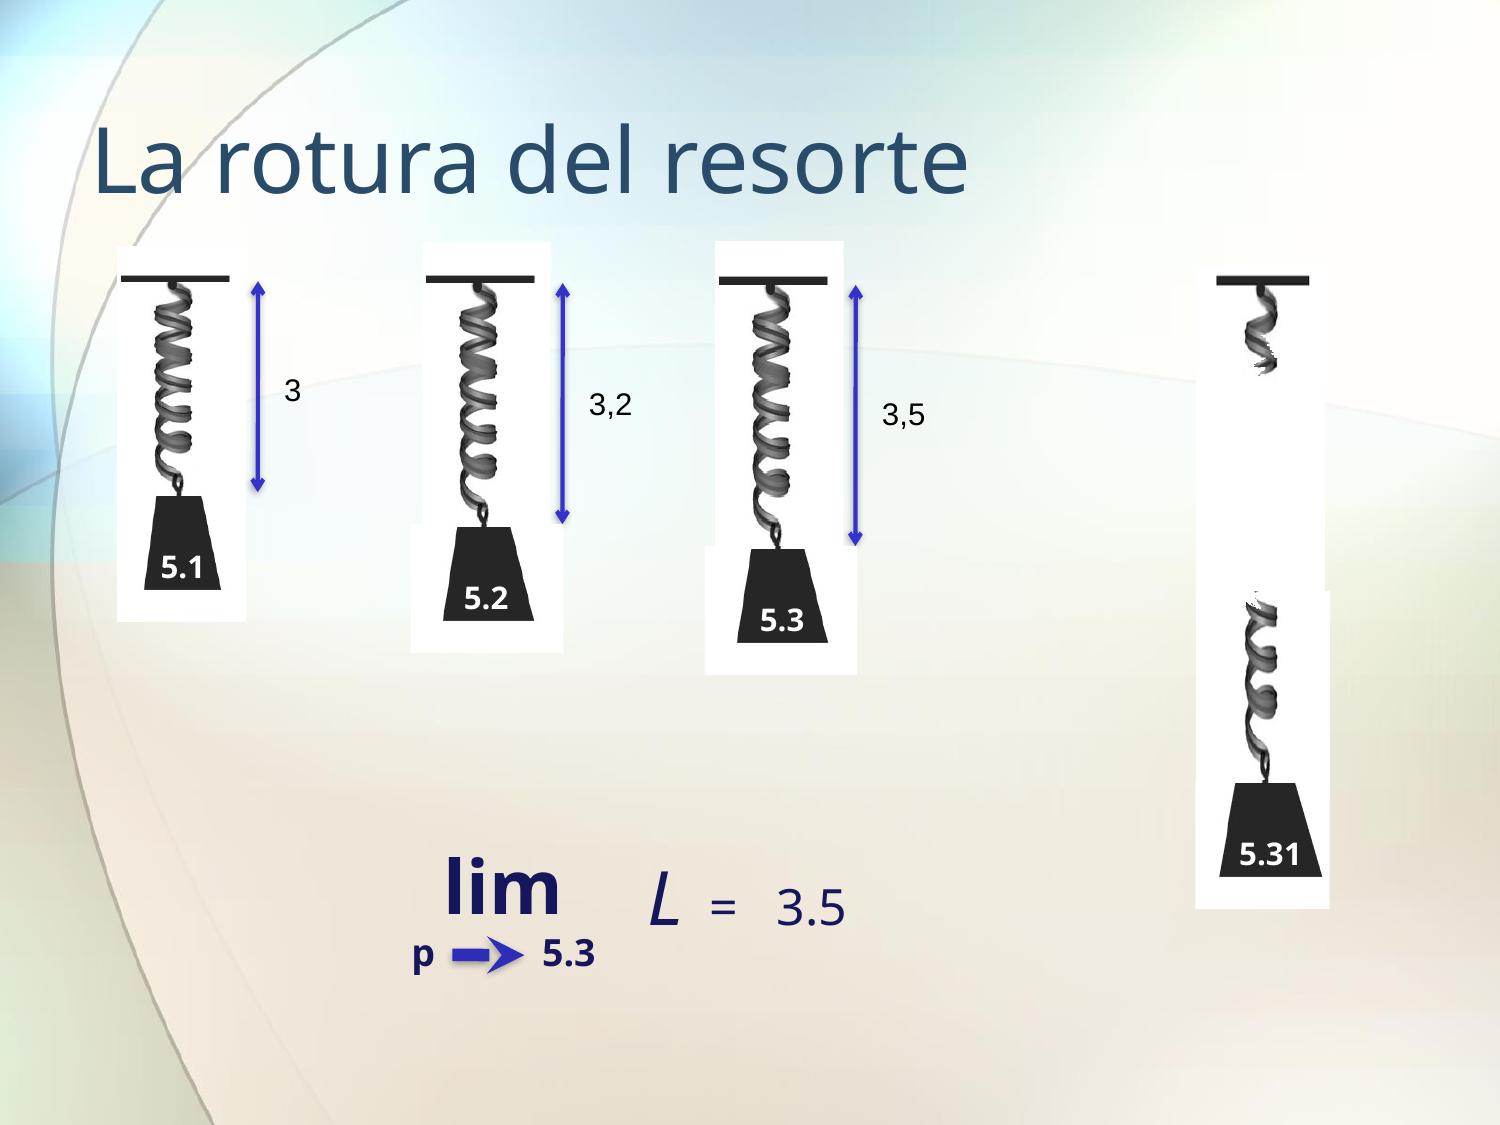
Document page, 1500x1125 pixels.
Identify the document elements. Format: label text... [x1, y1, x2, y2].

title La rotura del resorte [74, 81, 1401, 233]
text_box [568, 282, 669, 525]
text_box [862, 284, 962, 547]
picture [0, 0, 1500, 1125]
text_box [410, 242, 564, 653]
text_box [1195, 266, 1331, 909]
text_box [116, 245, 247, 622]
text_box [339, 831, 950, 984]
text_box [704, 241, 858, 675]
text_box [257, 280, 364, 493]
